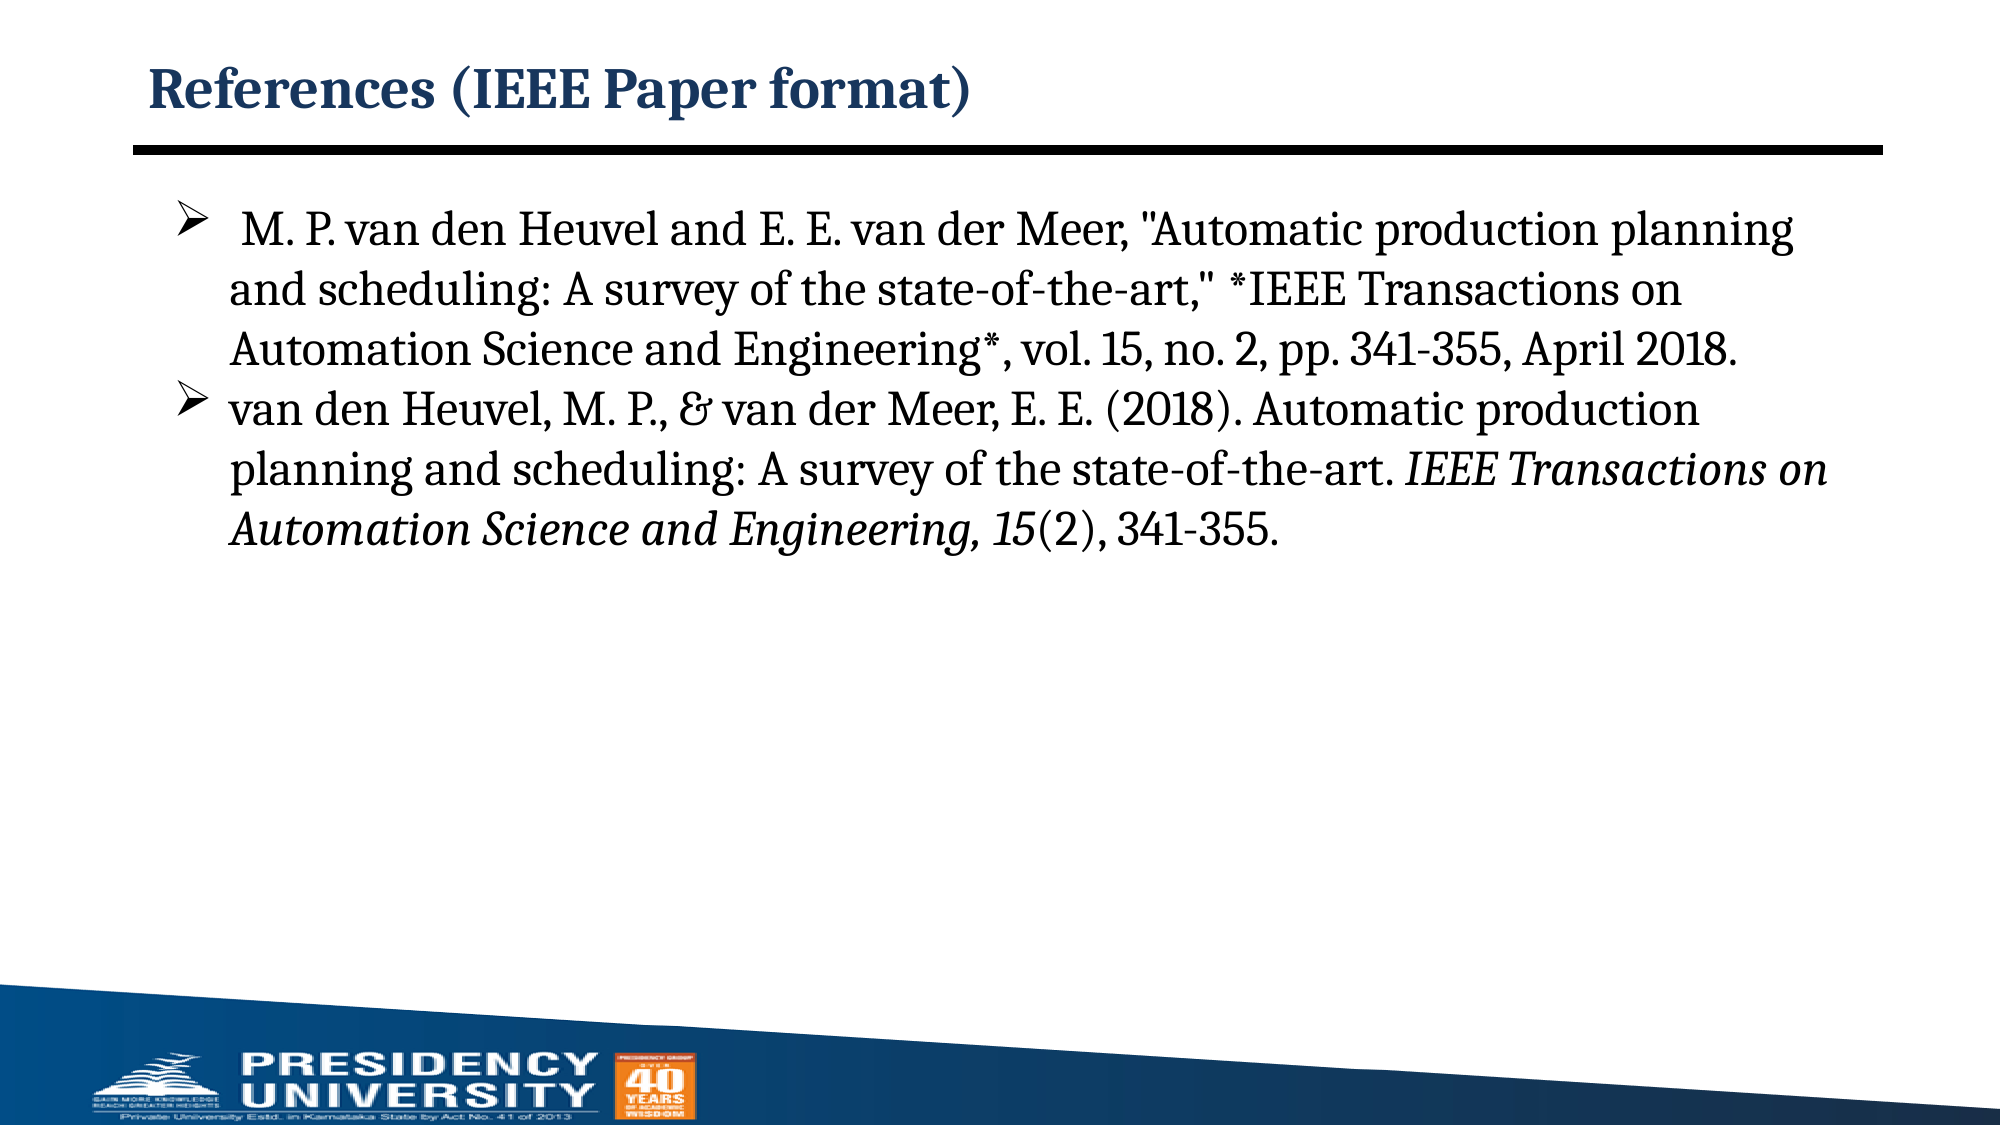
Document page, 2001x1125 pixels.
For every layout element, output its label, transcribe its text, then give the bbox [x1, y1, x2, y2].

list M. P. van den Heuvel and E. E. van der Meer, "Automatic production planning and scheduling: A survey of the state-of-the-art," *IEEE Transactions on Automation Science and Engineering*, vol. 15, no. 2, pp. 341-355, April 2018. van den Heuvel, M. P., & van der Meer, E. E. (2018). Automatic production planning and scheduling: A survey of the state-of-the-art. IEEE Transactions on Automation Science and Engineering, 15(2), 341-355. [133, 187, 1884, 1000]
picture [0, 982, 2000, 1125]
title References (IEEE Paper format) [133, 45, 1884, 125]
